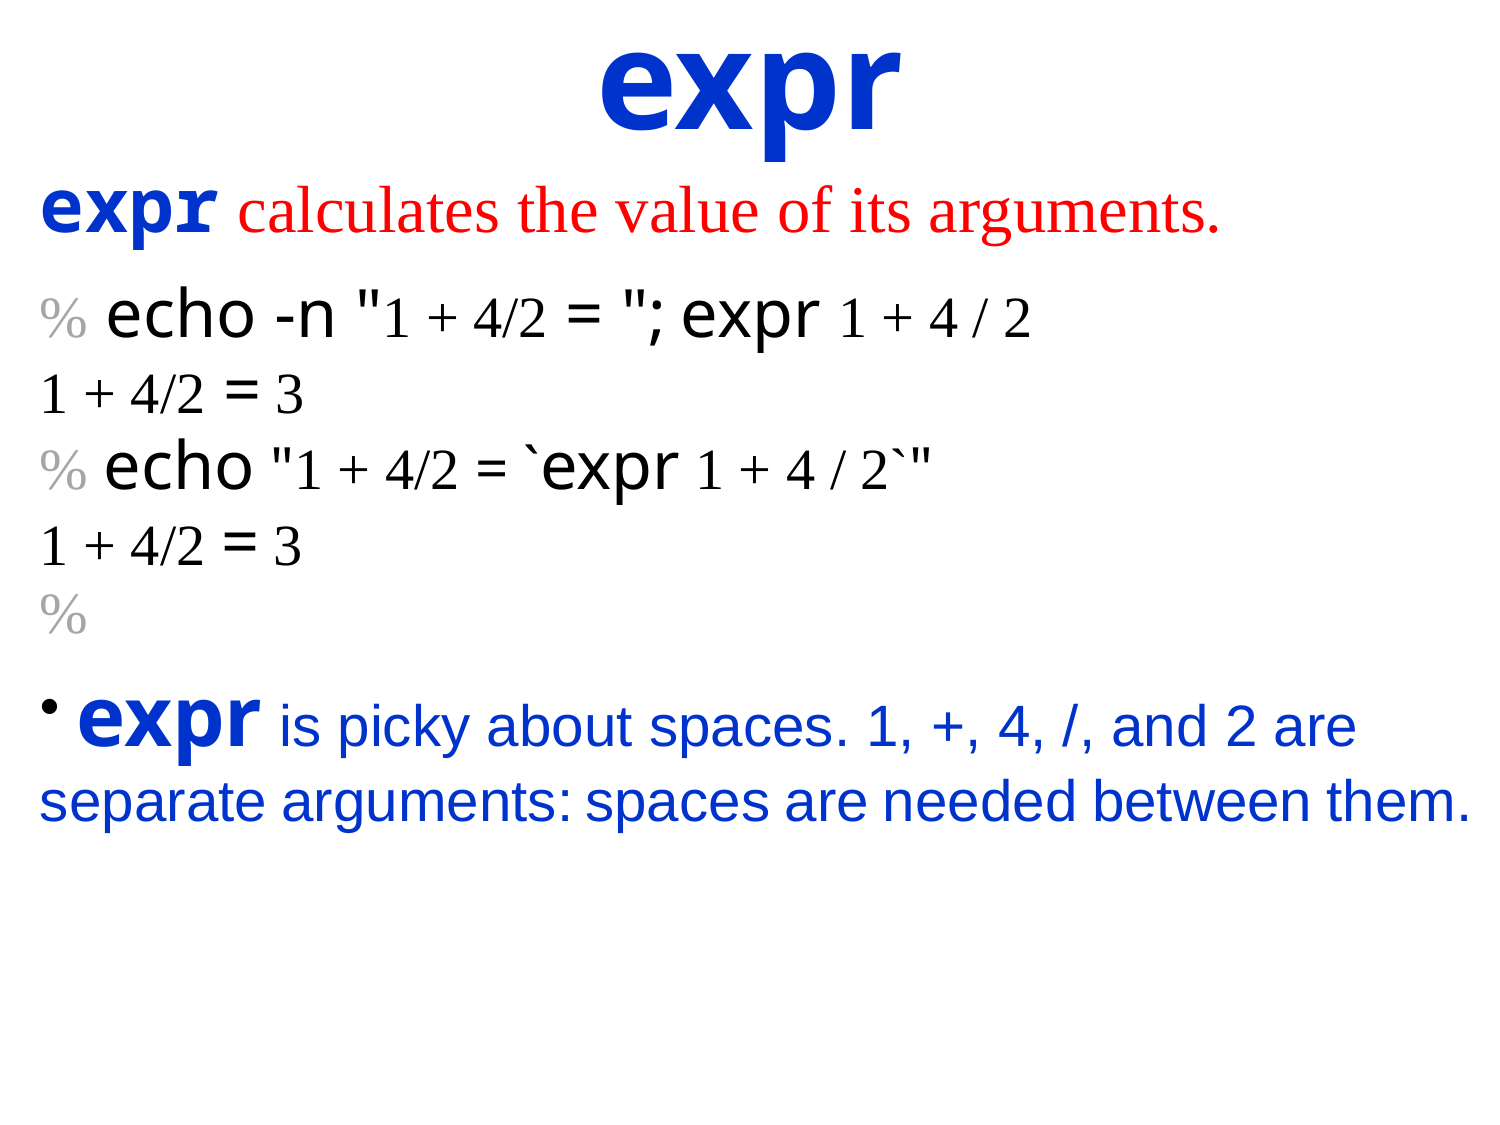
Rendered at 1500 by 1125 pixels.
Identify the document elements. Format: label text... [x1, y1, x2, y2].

text_box expr [74, 0, 1425, 149]
list expr calculates the value of its arguments. % echo -n "1 + 4/2 = "; expr 1 + 4 / 2 1 + 4/2 = 3 % echo "1 + 4/2 = `expr 1 + 4 / 2`" 1 + 4/2 = 3 % expr is picky about spaces. 1, +, 4, /, and 2 are separate arguments: spaces are needed between them. [24, 149, 1500, 1101]
